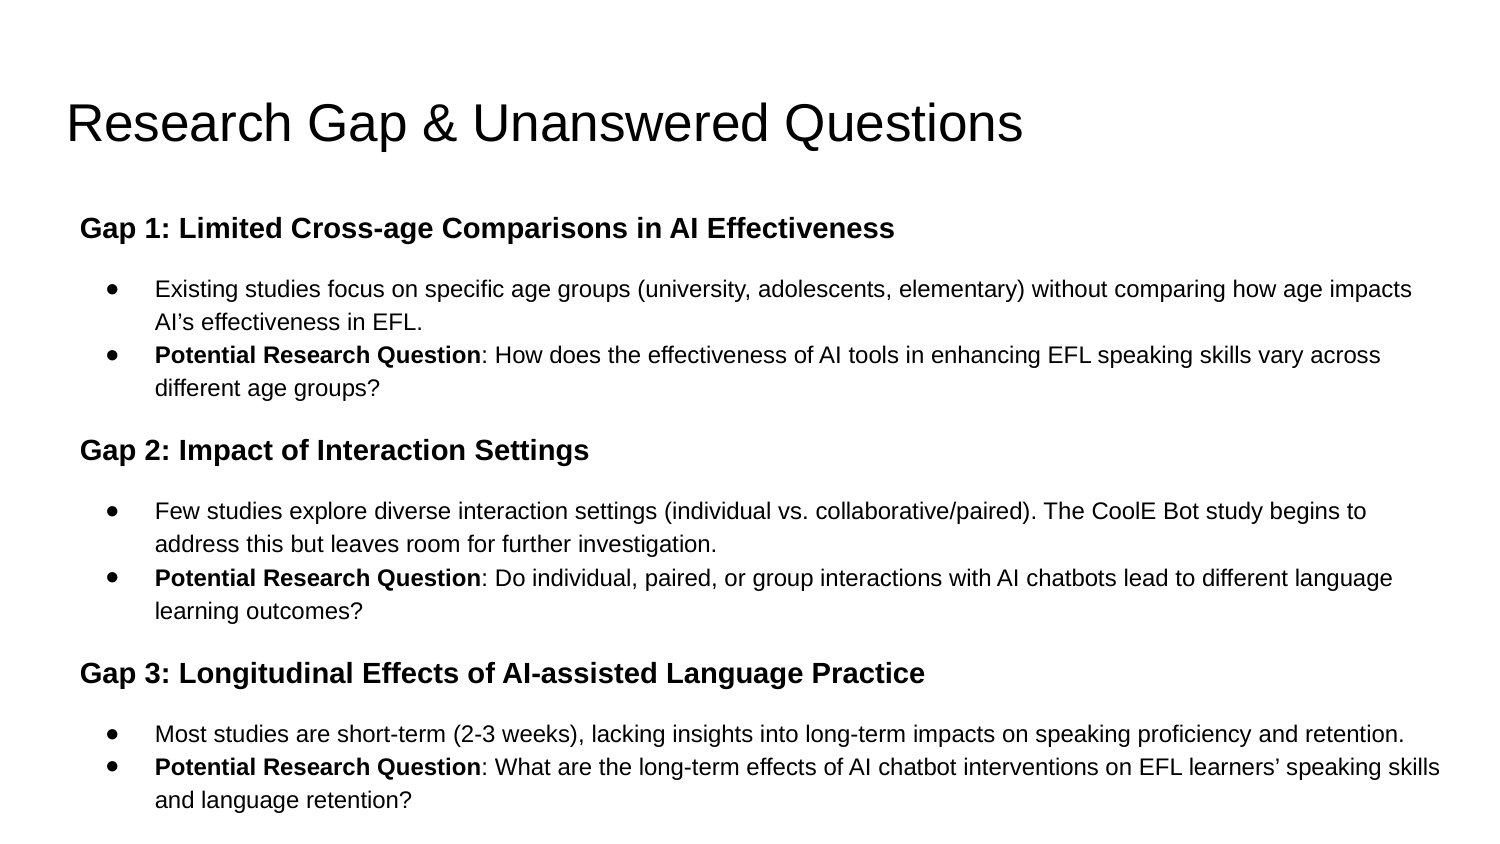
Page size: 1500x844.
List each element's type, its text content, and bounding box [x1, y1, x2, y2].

title Research Gap & Unanswered Questions [51, 72, 1449, 167]
list Gap 1: Limited Cross-age Comparisons in AI Effectiveness Existing studies focus on specific age groups (university, adolescents, elementary) without comparing how age impacts AI’s effectiveness in EFL. Potential Research Question: How does the effectiveness of AI tools in enhancing EFL speaking skills vary across different age groups? Gap 2: Impact of Interaction Settings Few studies explore diverse interaction settings (individual vs. collaborative/paired). The CoolE Bot study begins to address this but leaves room for further investigation. Potential Research Question: Do individual, paired, or group interactions with AI chatbots lead to different language learning outcomes? Gap 3: Longitudinal Effects of AI-assisted Language Practice Most studies are short-term (2-3 weeks), lacking insights into long-term impacts on speaking proficiency and retention. Potential Research Question: What are the long-term effects of AI chatbot interventions on EFL learners’ speaking skills and language retention? [64, 189, 1463, 817]
